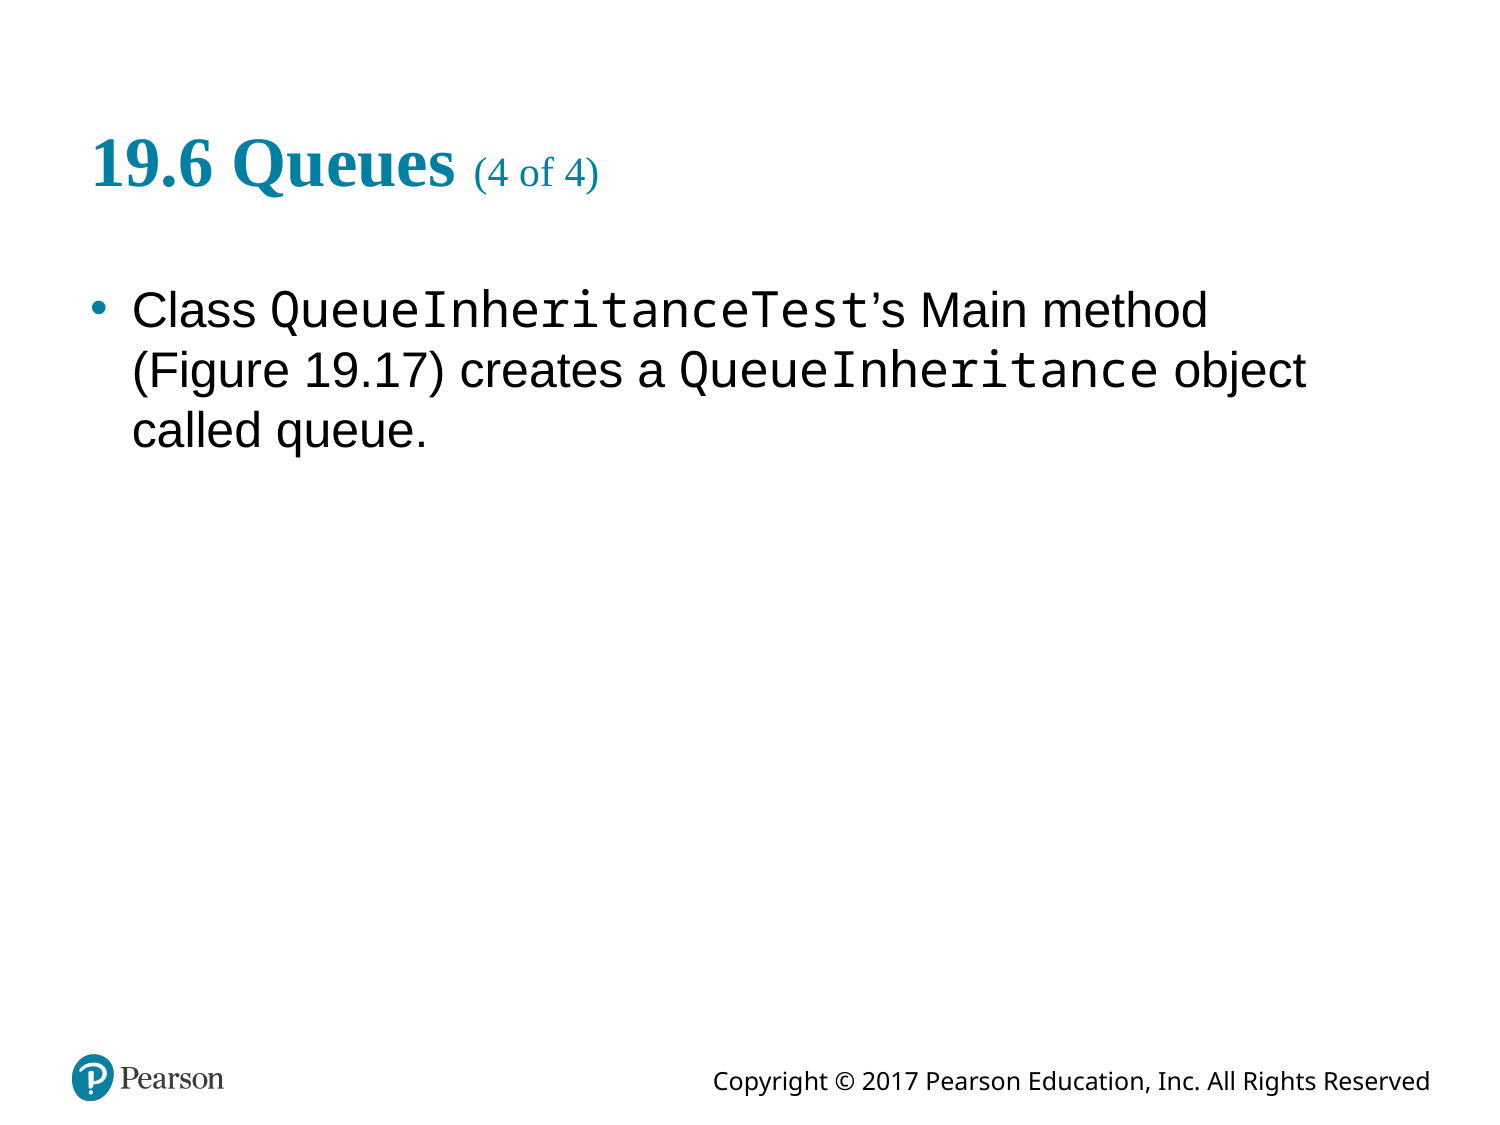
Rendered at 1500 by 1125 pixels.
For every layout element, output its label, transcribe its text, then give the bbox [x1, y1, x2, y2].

picture [72, 1087, 83, 1101]
picture [98, 1054, 224, 1101]
picture [80, 1063, 106, 1088]
picture [72, 1054, 88, 1070]
list Class QueueInheritanceTest’s Main method (Figure 19.17) creates a QueueInheritance object called queue. [75, 262, 1345, 1005]
title 19.6 Queues (4 of 4) [75, 35, 1425, 216]
